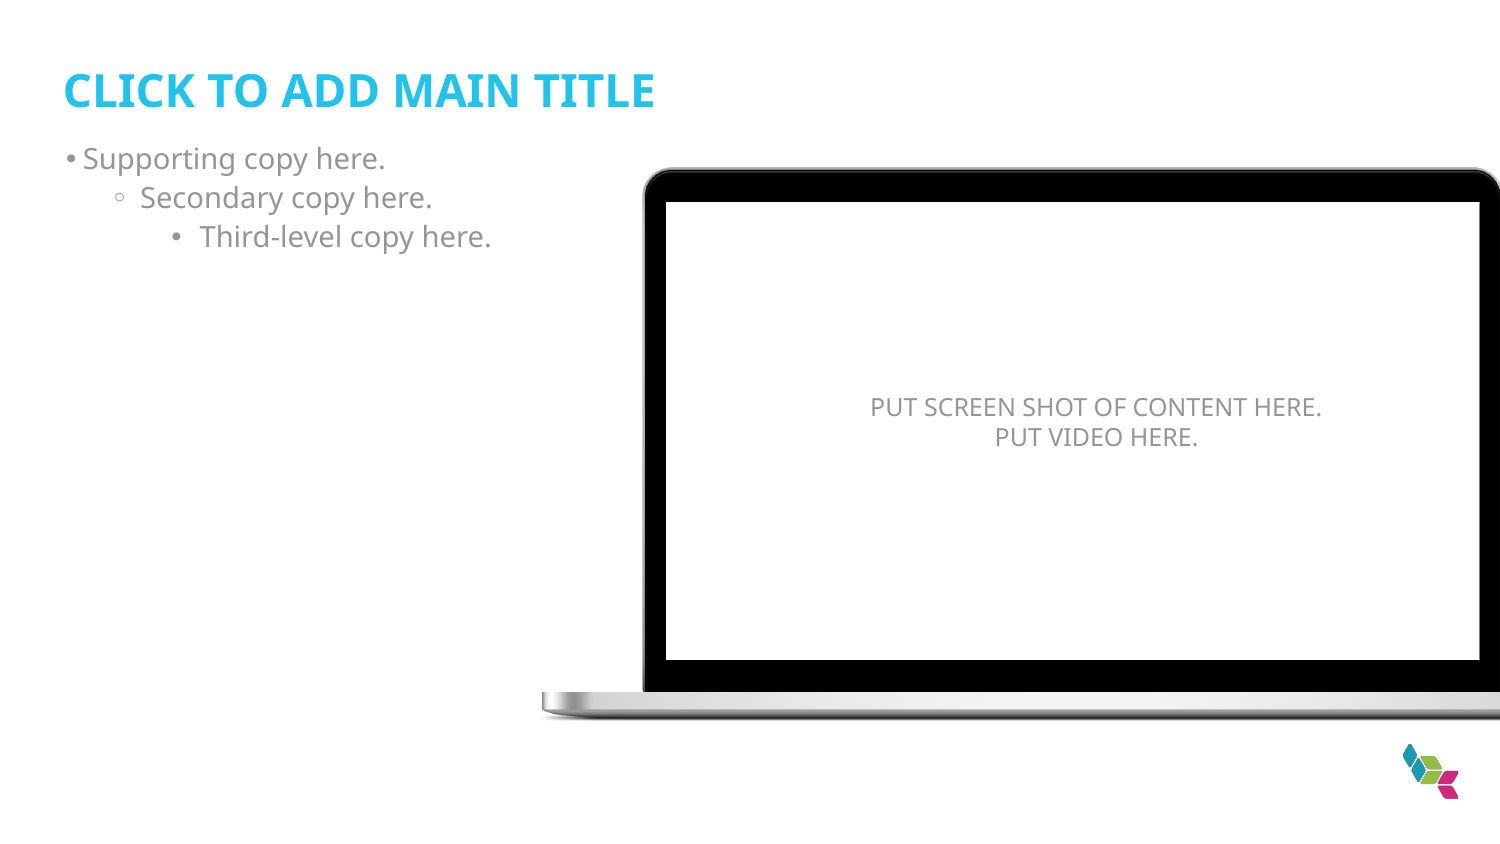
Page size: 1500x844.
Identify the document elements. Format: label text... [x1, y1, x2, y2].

list CLICK TO ADD MAIN TITLE [48, 60, 761, 114]
picture [1403, 744, 1458, 799]
list Supporting copy here. Secondary copy here. Third-level copy here. [51, 136, 497, 320]
picture [496, 138, 1500, 731]
